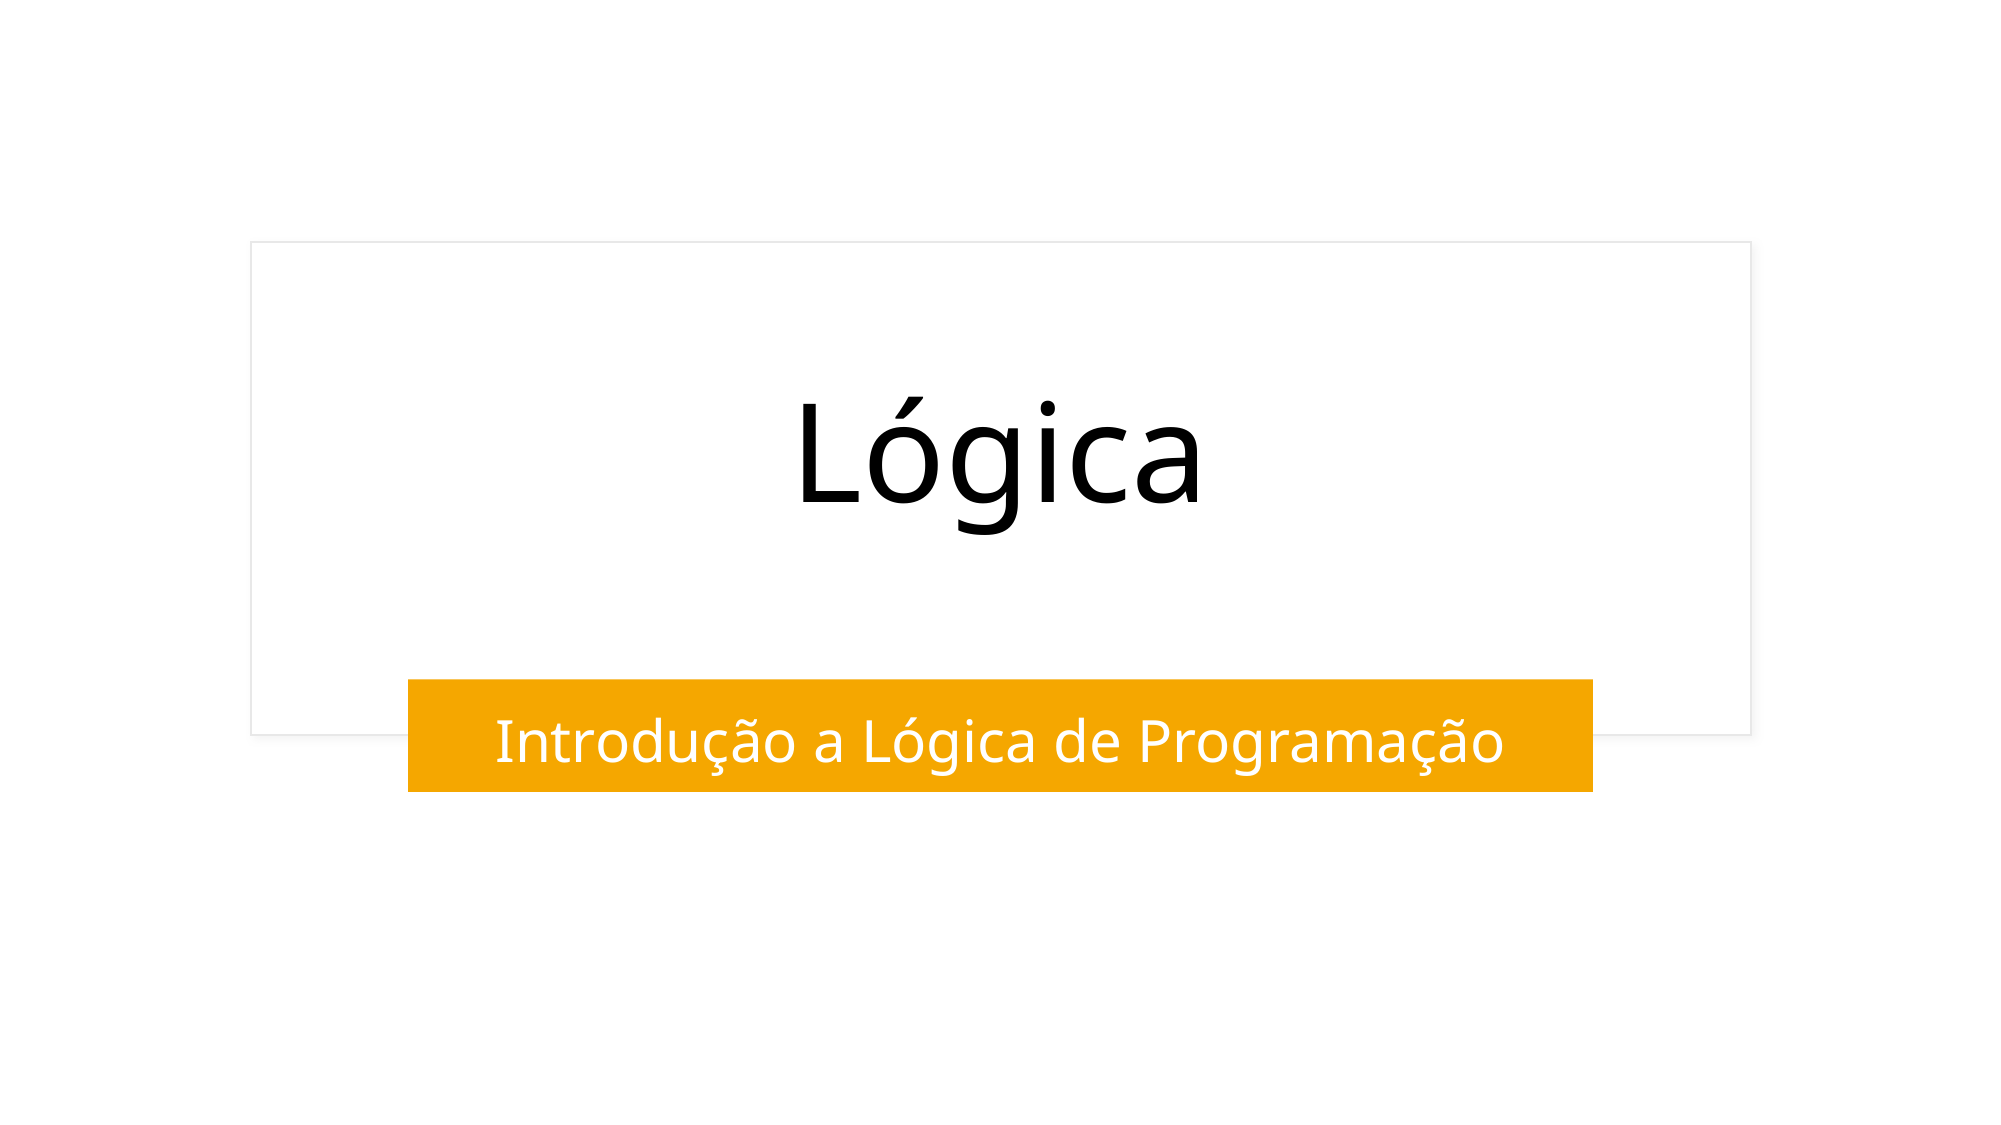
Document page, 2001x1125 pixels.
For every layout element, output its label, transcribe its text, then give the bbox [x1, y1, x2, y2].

title Lógica [295, 273, 1704, 630]
subtitle Introdução a Lógica de Programação [408, 679, 1593, 792]
